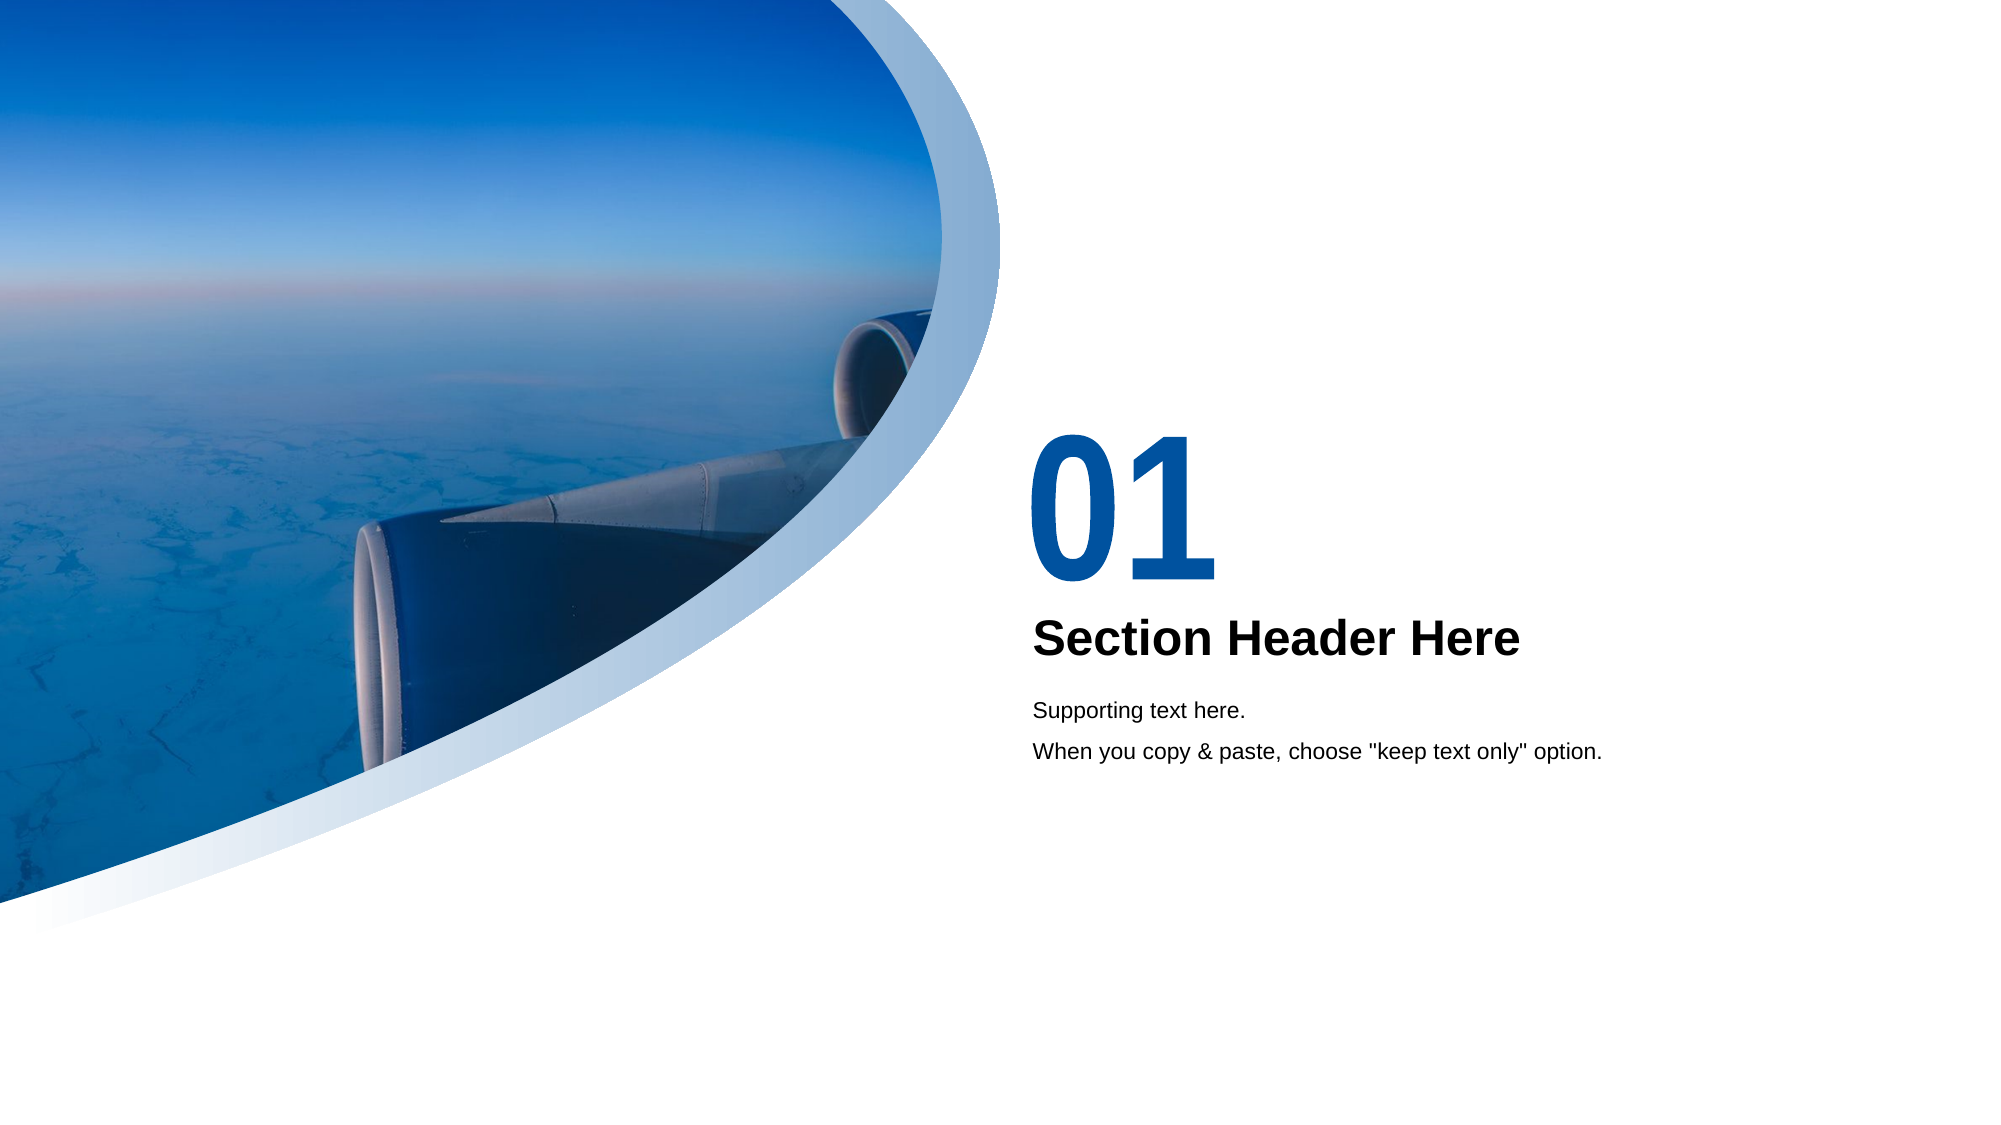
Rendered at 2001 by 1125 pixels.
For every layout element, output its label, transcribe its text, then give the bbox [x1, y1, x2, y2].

list Supporting text here. When you copy & paste, choose "keep text only" option. [1017, 674, 1891, 841]
picture [0, 0, 942, 904]
title Section Header Here [1017, 527, 1890, 674]
